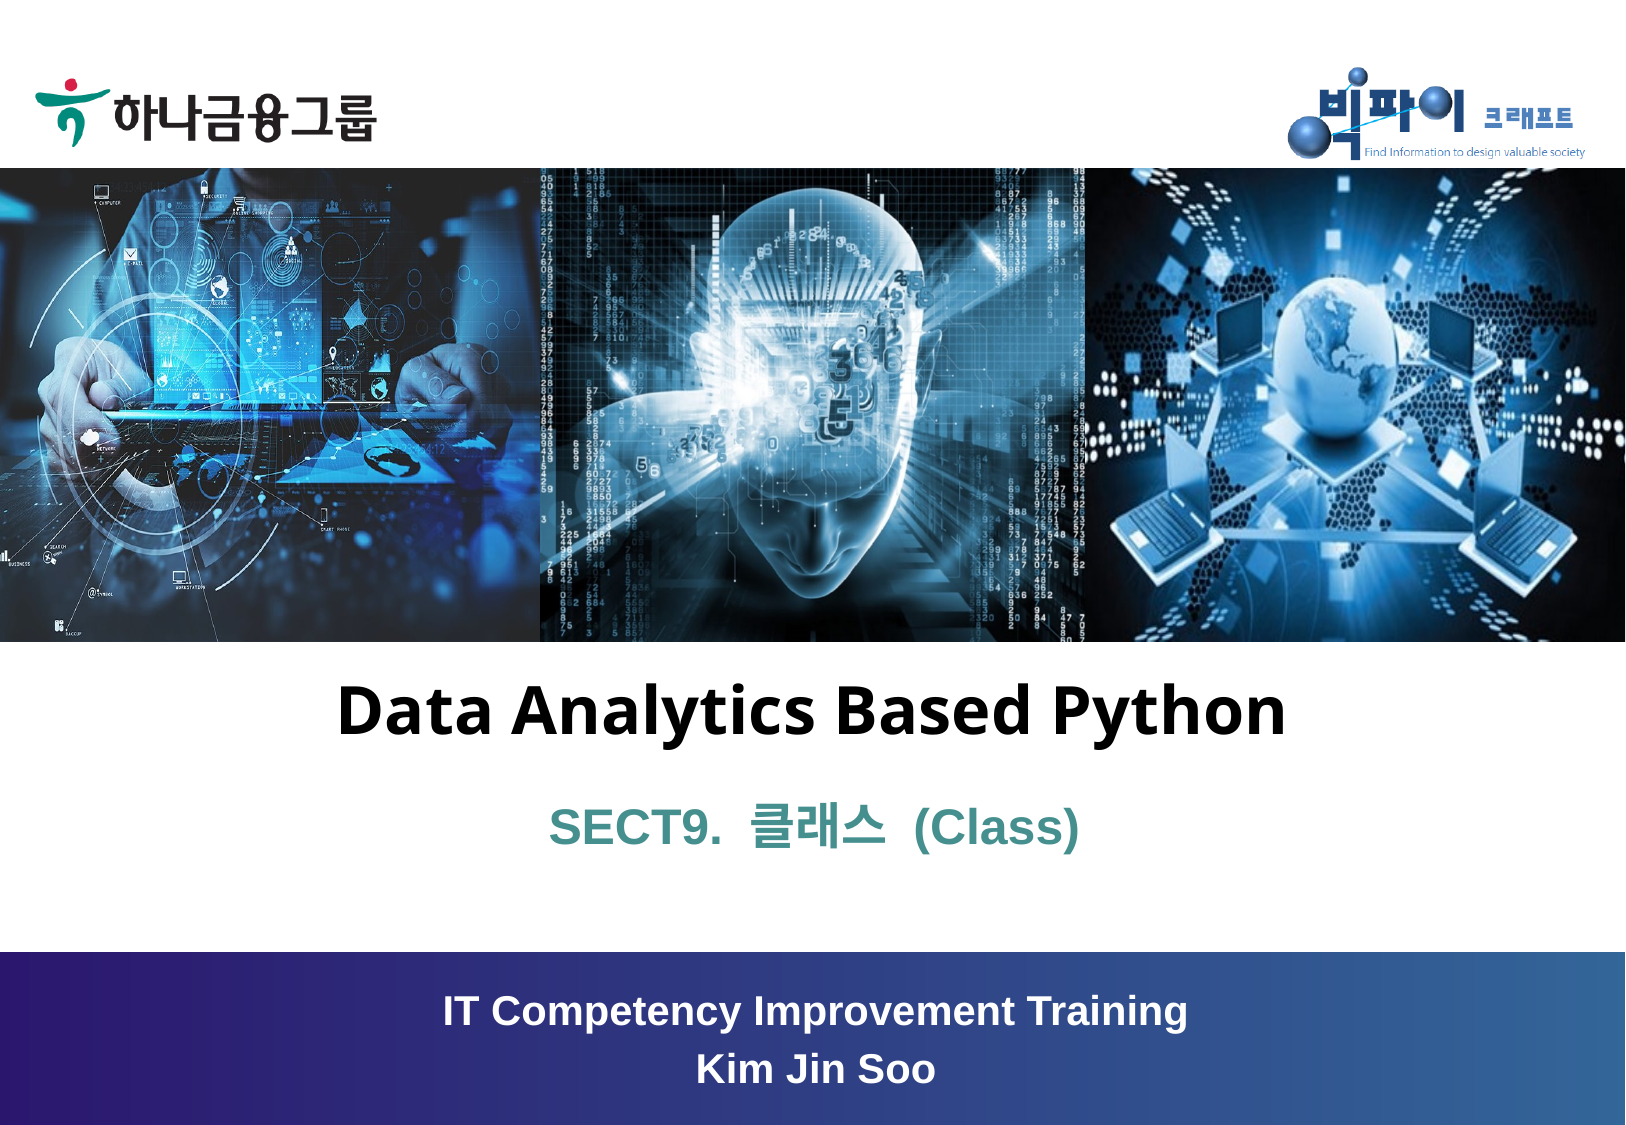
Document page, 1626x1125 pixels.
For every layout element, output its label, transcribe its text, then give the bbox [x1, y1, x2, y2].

picture [0, 48, 1626, 642]
title Data Analytics Based Python [81, 645, 1544, 771]
text_box IT Competency Improvement Training Kim Jin Soo [287, 975, 1344, 1105]
subtitle SECT9. 클래스 (Class) [286, 786, 1343, 887]
